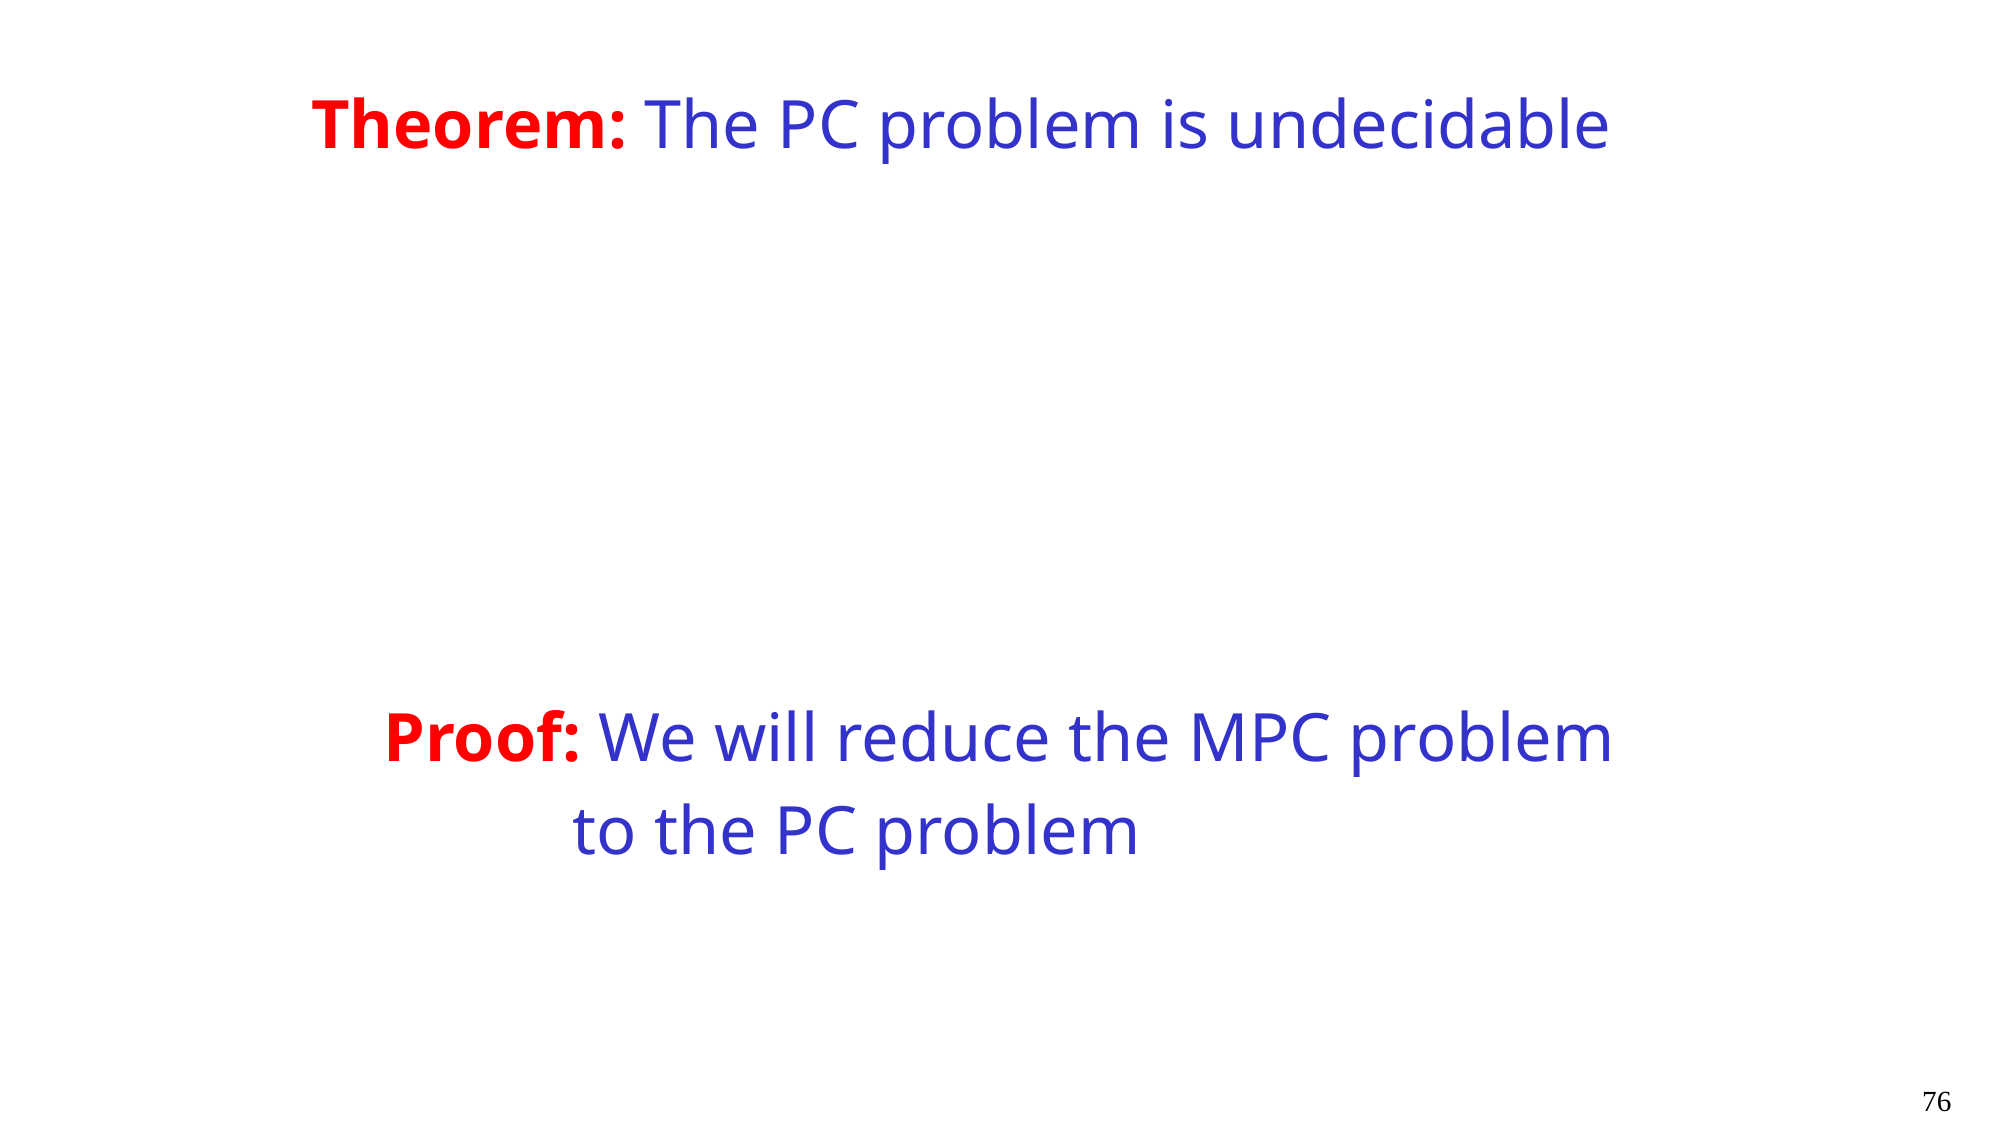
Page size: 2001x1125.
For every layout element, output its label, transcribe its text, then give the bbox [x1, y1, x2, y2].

text_box Proof: We will reduce the MPC problem to the PC problem [368, 687, 1649, 876]
text_box Theorem: The PC problem is undecidable [296, 74, 1628, 170]
slide_number 76 [1550, 1074, 1967, 1125]
